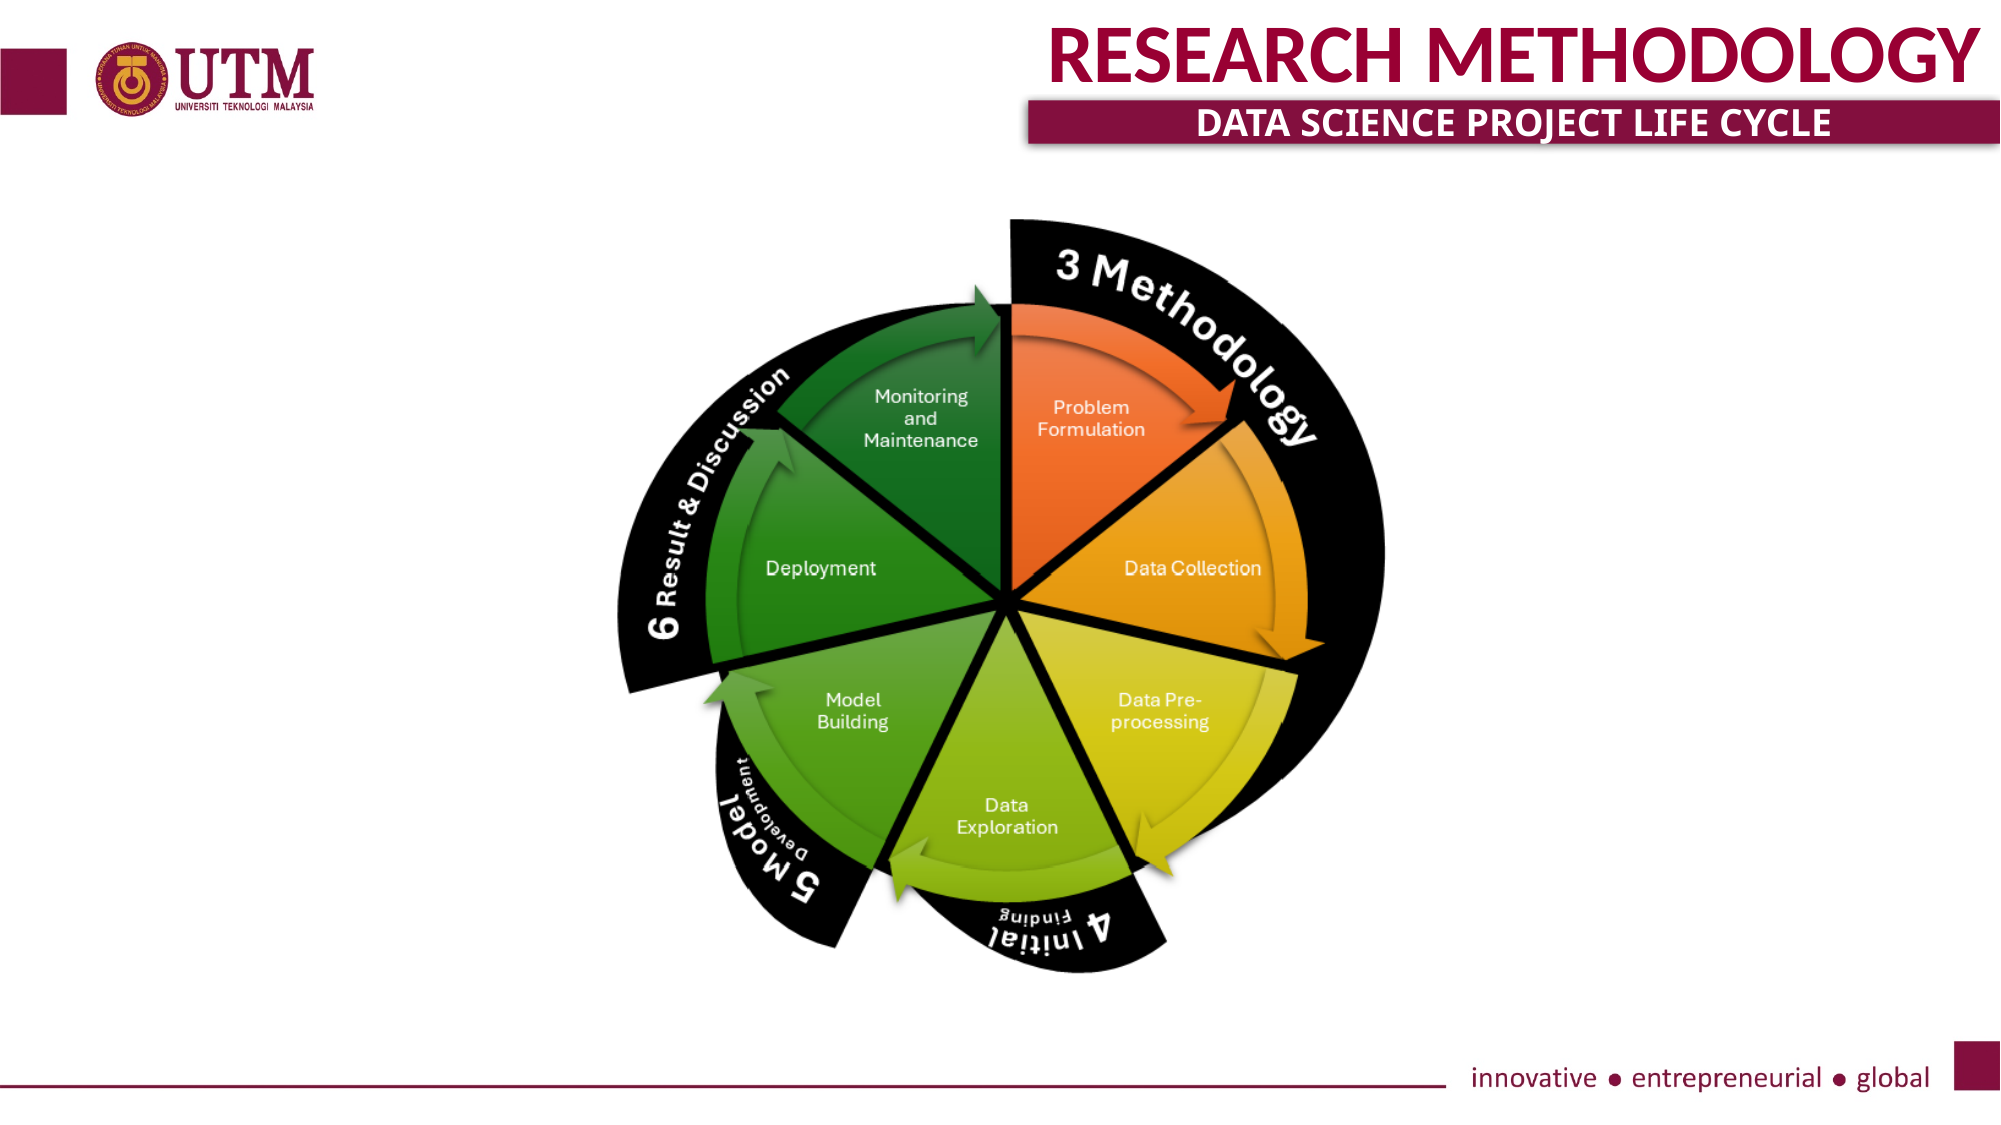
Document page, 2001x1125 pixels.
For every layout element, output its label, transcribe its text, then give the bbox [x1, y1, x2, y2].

text_box DATA SCIENCE PROJECT LIFE CYCLE [1028, 100, 2000, 144]
picture [0, 0, 2000, 1125]
text_box RESEARCH METHODOLOGY [1028, 0, 2000, 95]
